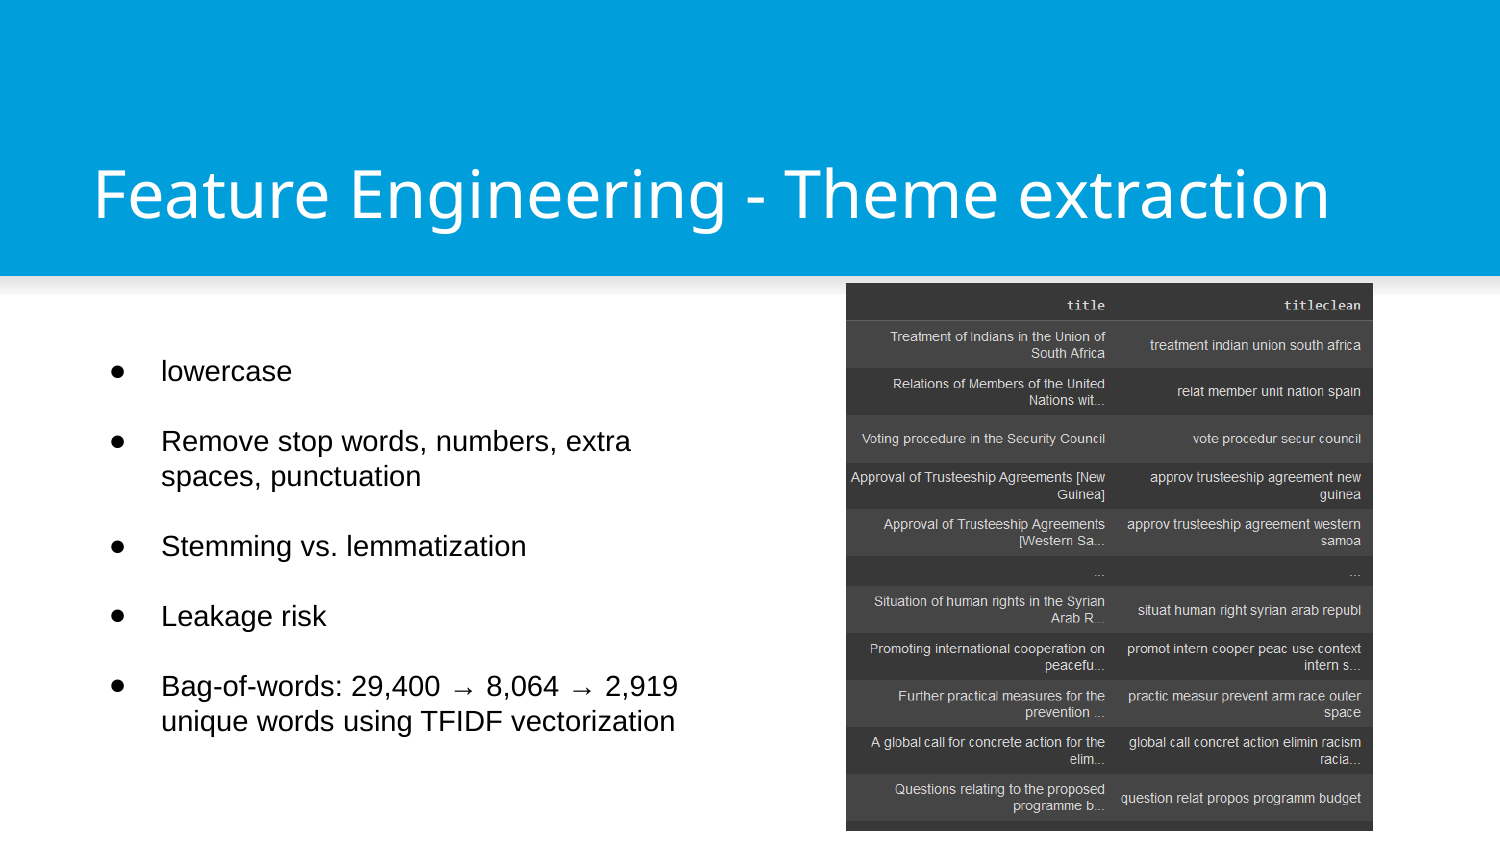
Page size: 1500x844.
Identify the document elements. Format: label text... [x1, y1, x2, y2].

text_box lowercase Remove stop words, numbers, extra spaces, punctuation Stemming vs. lemmatization Leakage risk Bag-of-words: 29,400 → 8,064 → 2,919 unique words using TFIDF vectorization [70, 337, 709, 753]
title Feature Engineering - Theme extraction [77, 121, 1427, 248]
picture [846, 283, 1374, 831]
